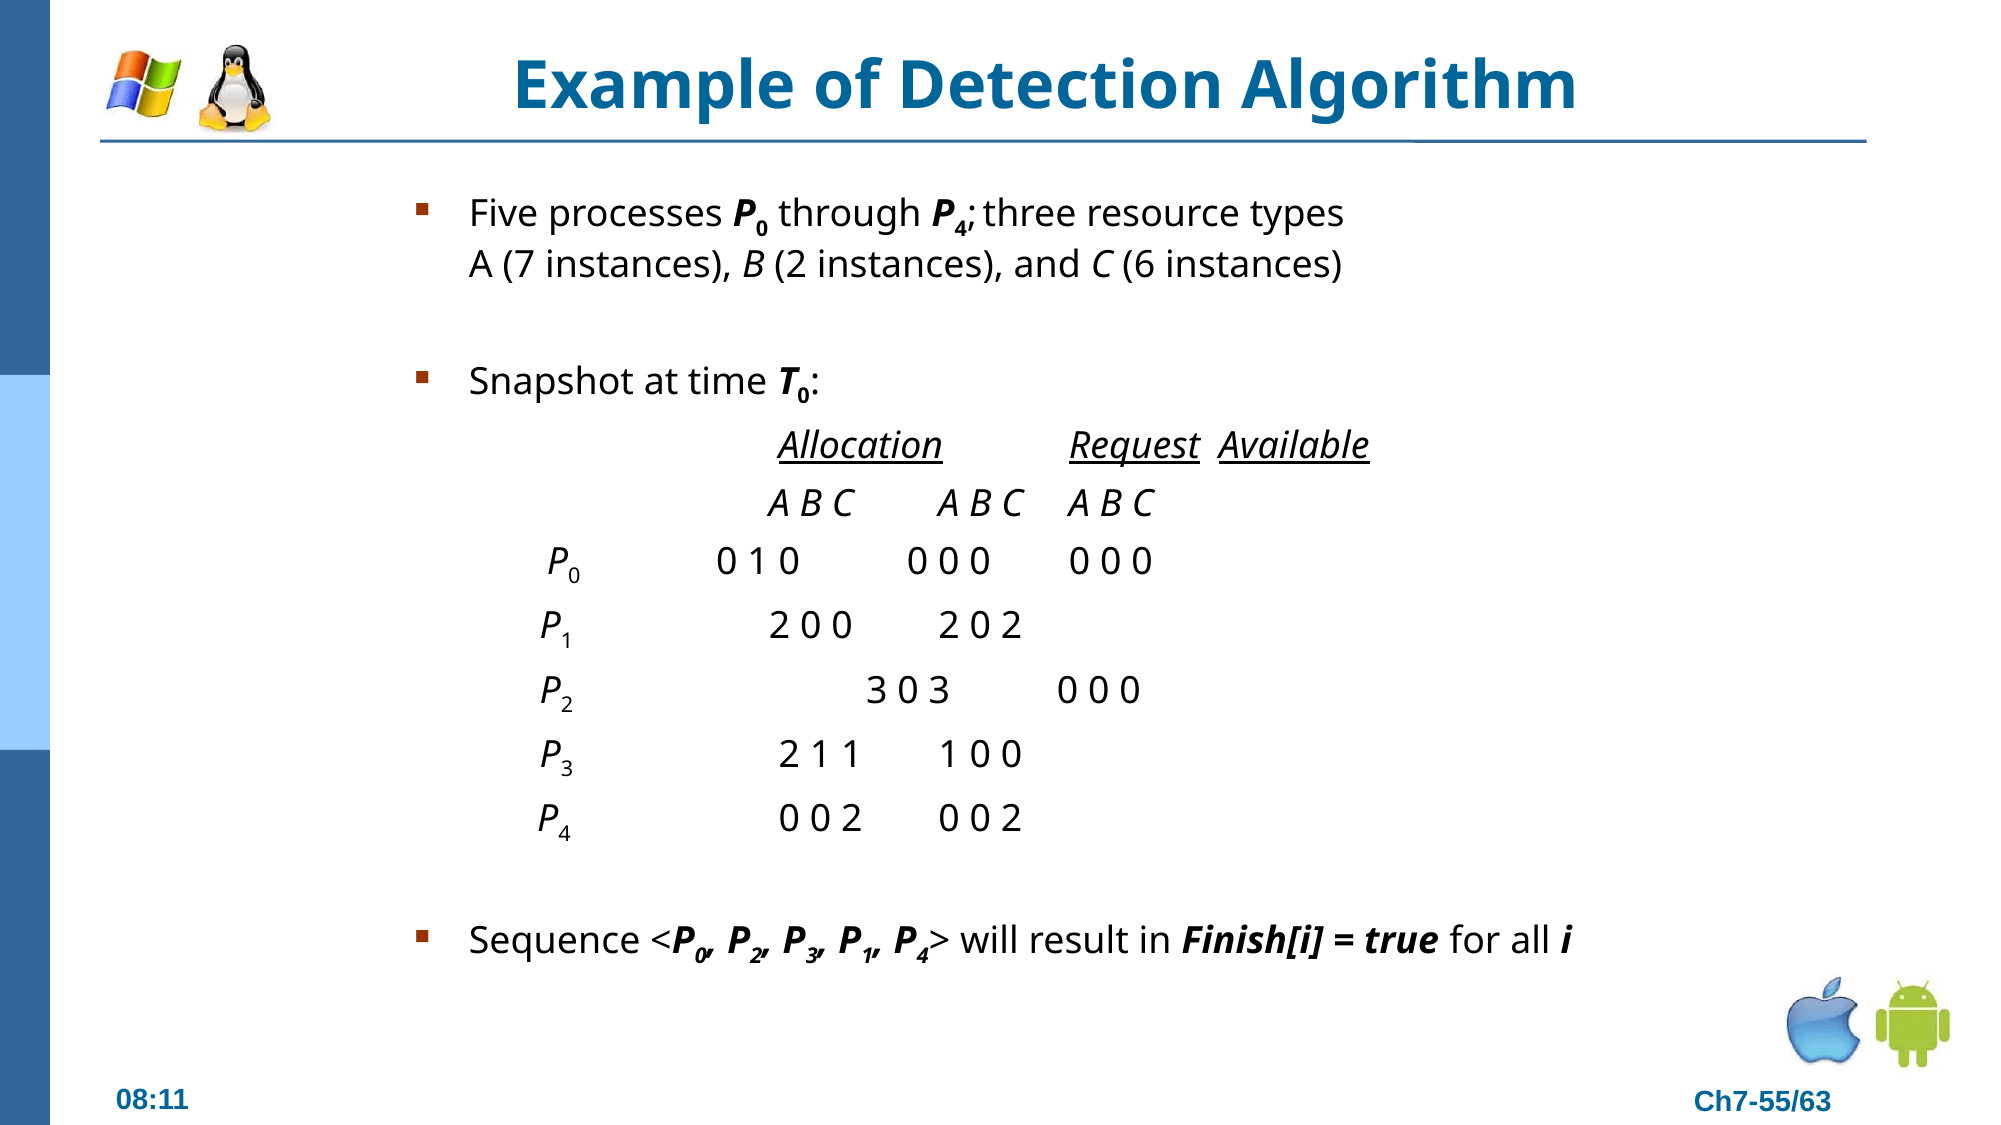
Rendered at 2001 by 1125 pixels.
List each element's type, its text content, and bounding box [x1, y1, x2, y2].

picture [1774, 973, 1959, 1074]
list Five processes P0 through P4; three resource types A (7 instances), B (2 instances), and C (6 instances) Snapshot at time T0: Allocation Request Available A B C A B C A B C P0 0 1 0 0 0 0 0 0 0 P1 2 0 0 2 0 2 P2 3 0 3 0 0 0 P3 2 1 1 1 0 0 P4 0 0 2 0 0 2 Sequence <P0, P2, P3, P1, P4> will result in Finish[i] = true for all i [397, 181, 1717, 1022]
picture [99, 36, 285, 137]
title Example of Detection Algorithm [417, 35, 1675, 130]
